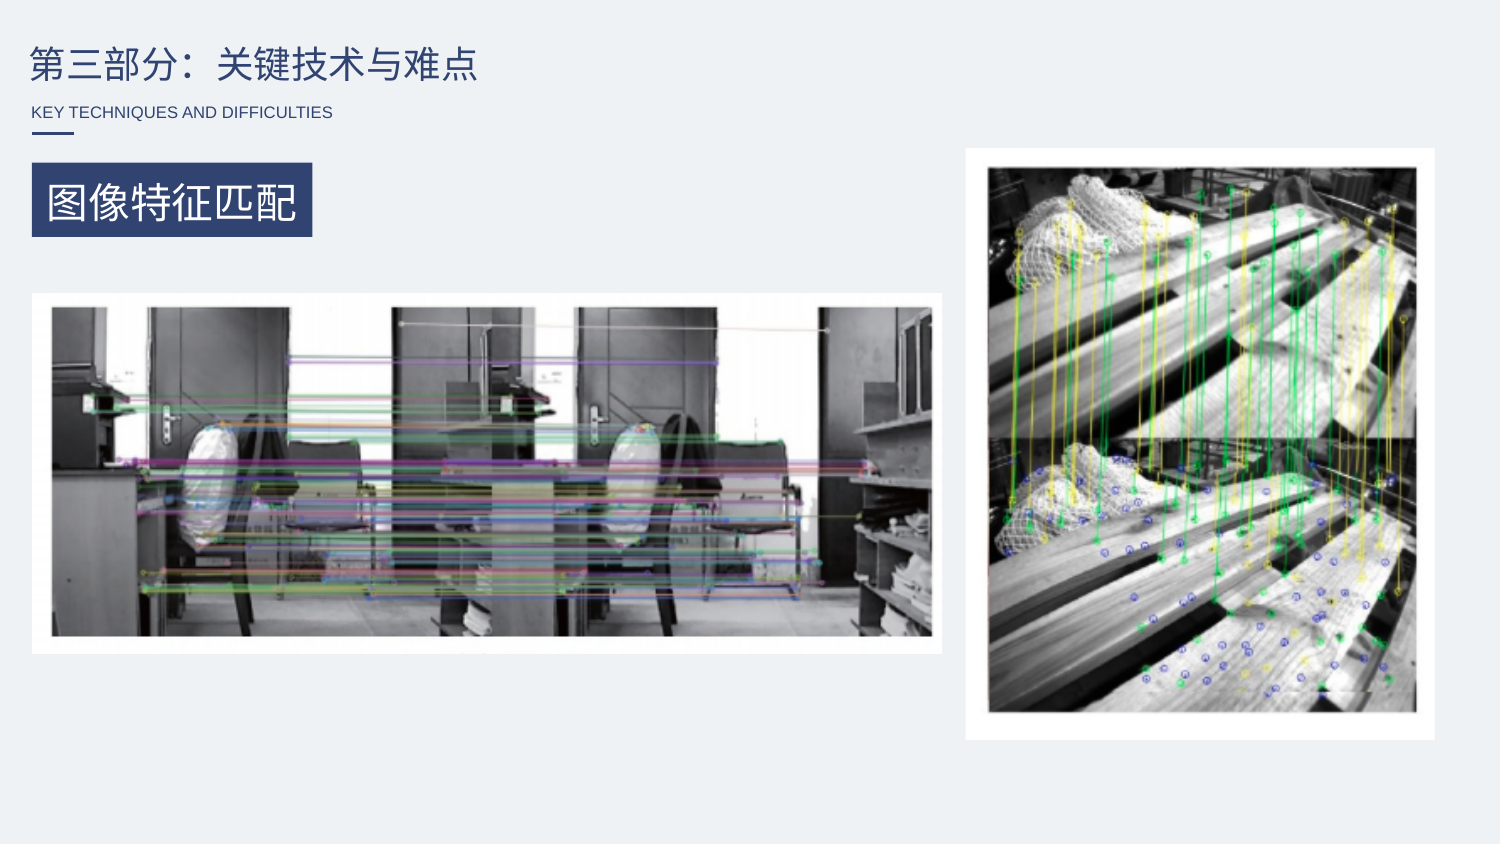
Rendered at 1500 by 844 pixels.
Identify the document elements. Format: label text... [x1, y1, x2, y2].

text_box KEY TECHNIQUES AND DIFFICULTIES [16, 94, 349, 129]
text_box 第三部分：关键技术与难点 [14, 33, 494, 94]
picture [965, 148, 1435, 740]
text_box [31, 162, 313, 237]
picture [31, 293, 943, 654]
